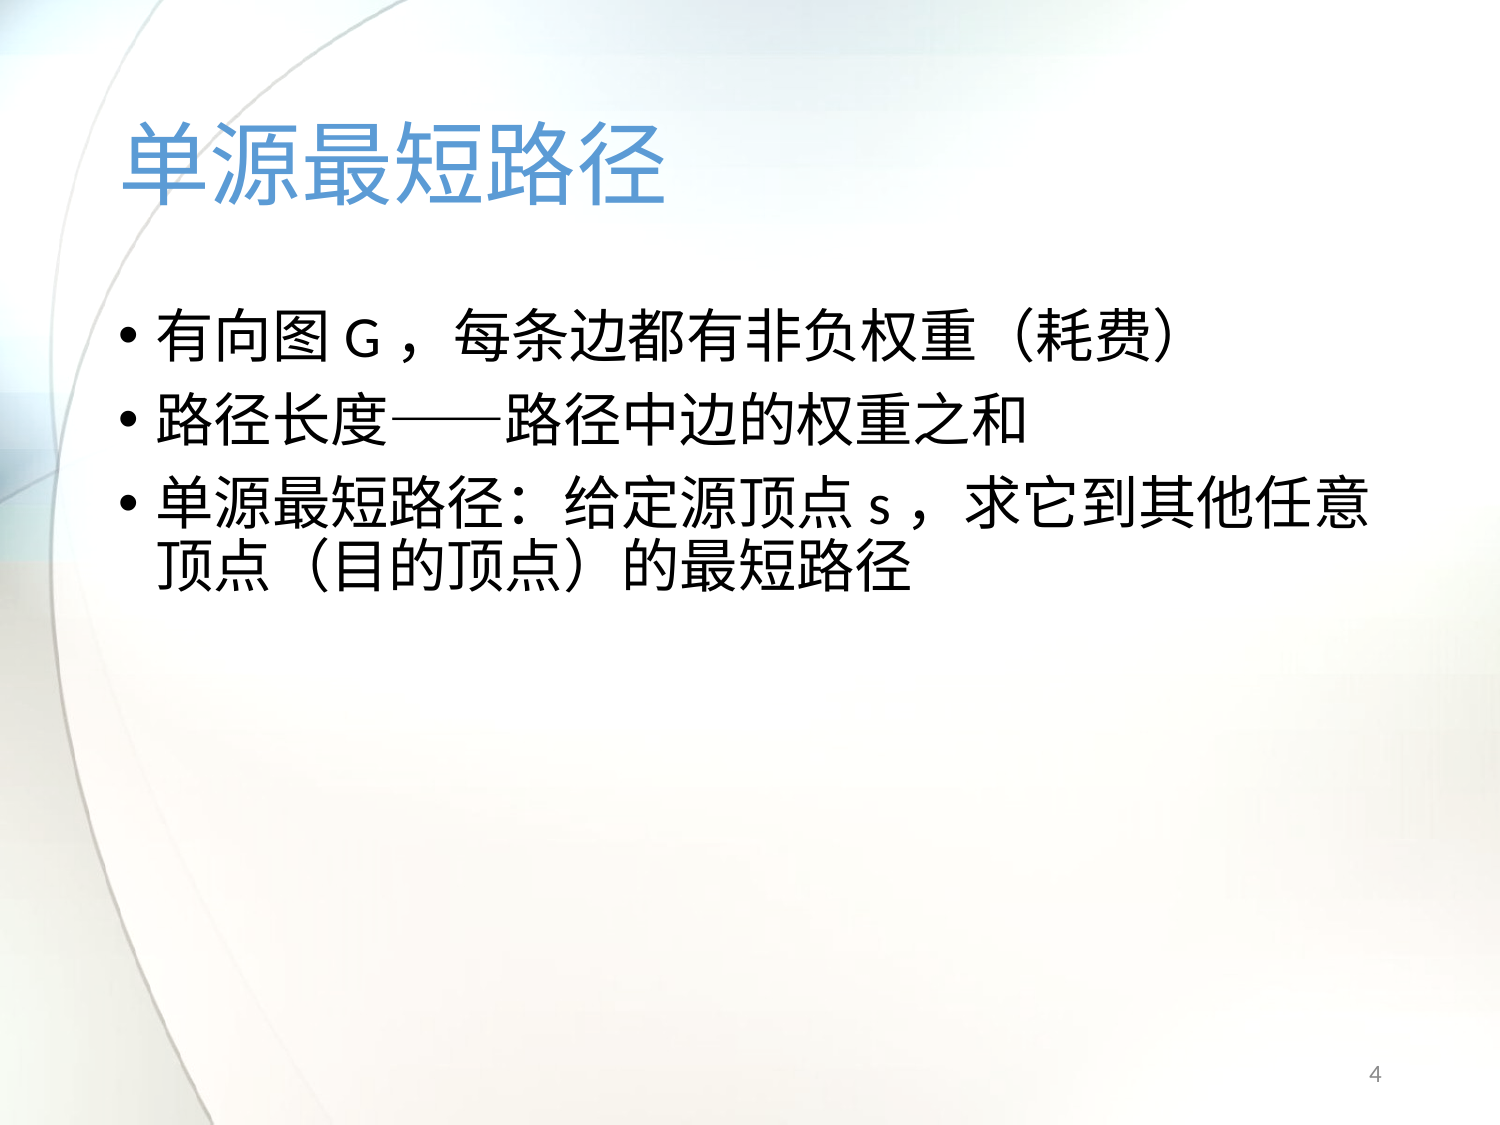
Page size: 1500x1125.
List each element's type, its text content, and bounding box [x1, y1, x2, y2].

list 有向图G，每条边都有非负权重（耗费） 路径长度——路径中边的权重之和 单源最短路径：给定源顶点s，求它到其他任意顶点（目的顶点）的最短路径 [103, 299, 1397, 1014]
picture [0, 0, 1500, 1125]
slide_number 4 [1059, 1042, 1397, 1103]
title 单源最短路径 [103, 59, 1397, 278]
